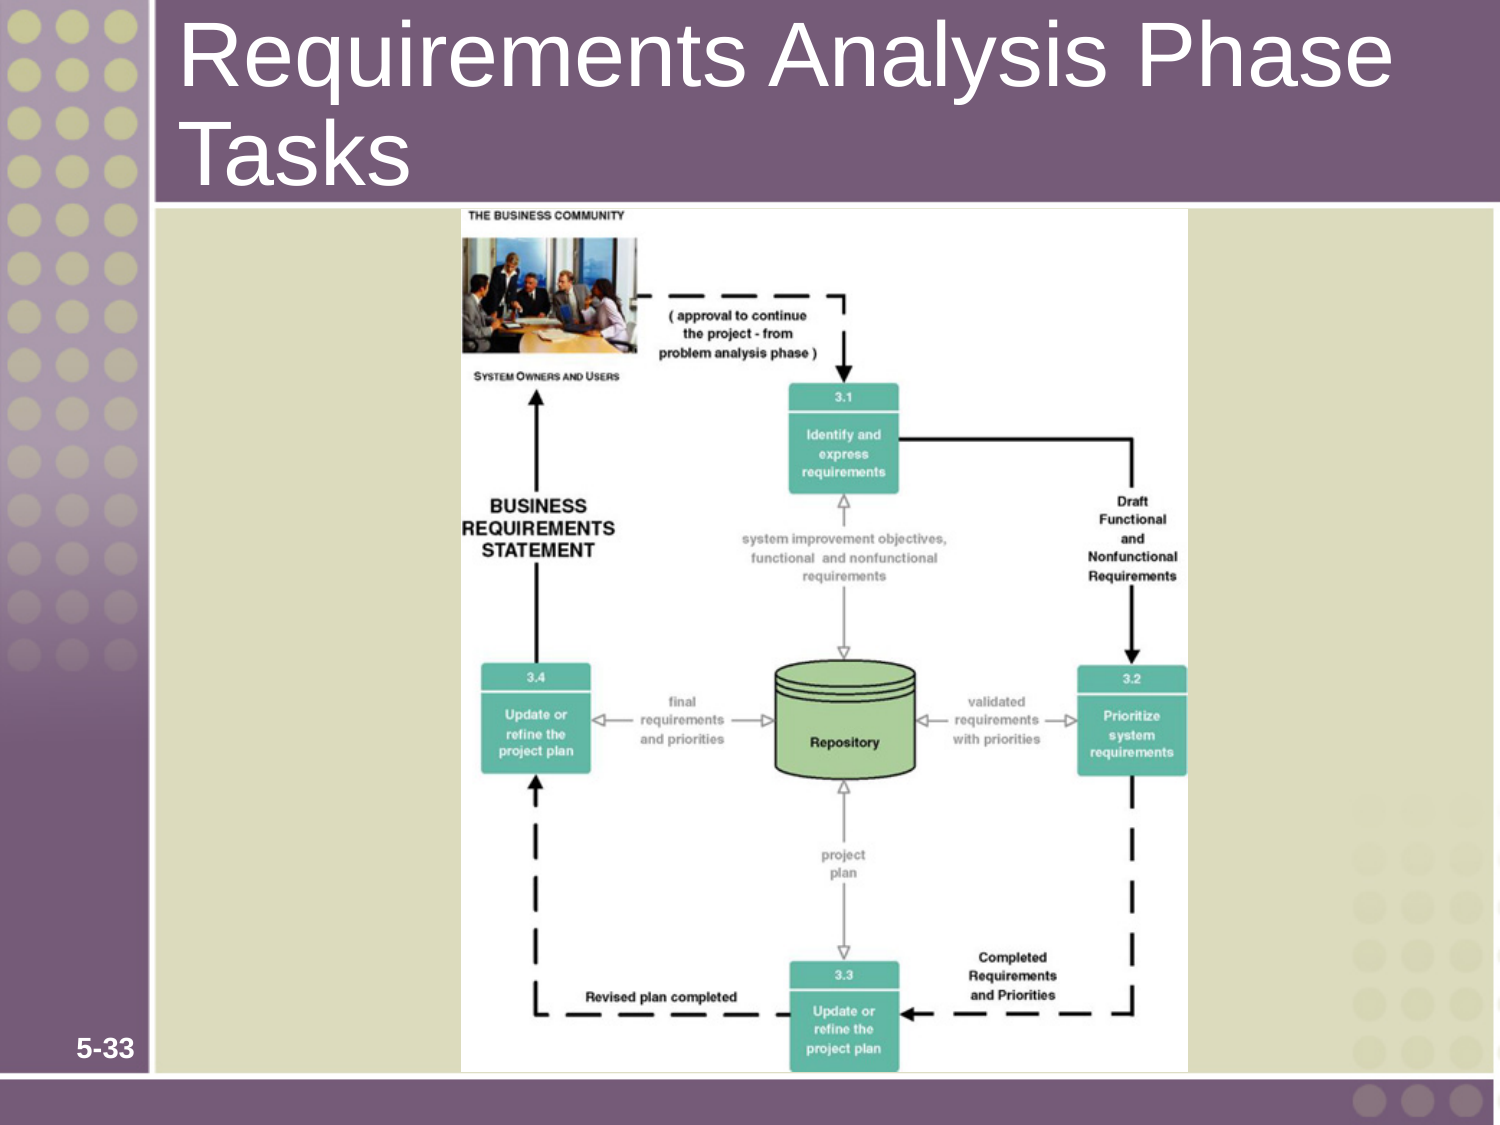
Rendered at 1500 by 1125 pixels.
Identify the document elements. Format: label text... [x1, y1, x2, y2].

slide_number 5-33 [0, 1021, 151, 1101]
title Requirements Analysis Phase Tasks [162, 12, 1500, 201]
picture [0, 0, 1500, 1125]
